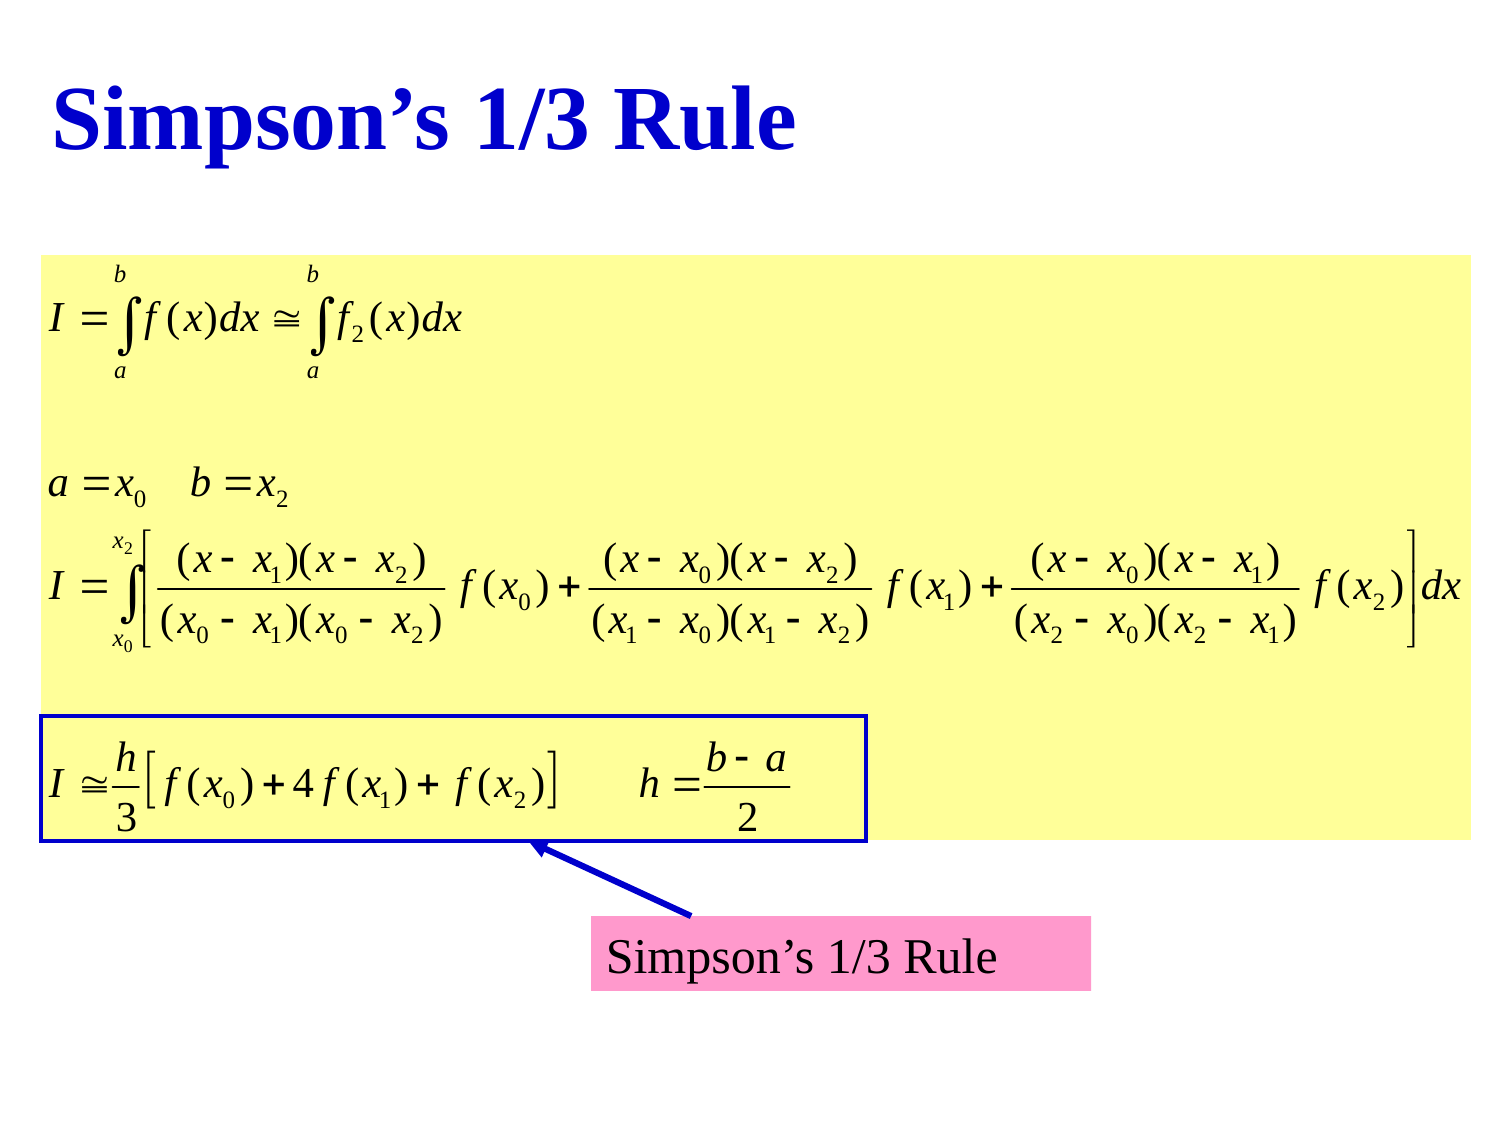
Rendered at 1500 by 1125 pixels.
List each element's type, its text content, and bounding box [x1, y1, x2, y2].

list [41, 255, 1471, 841]
text_box [528, 841, 692, 917]
text_box Simpson’s 1/3 Rule [591, 916, 1092, 991]
title Simpson’s 1/3 Rule [36, 11, 1331, 229]
